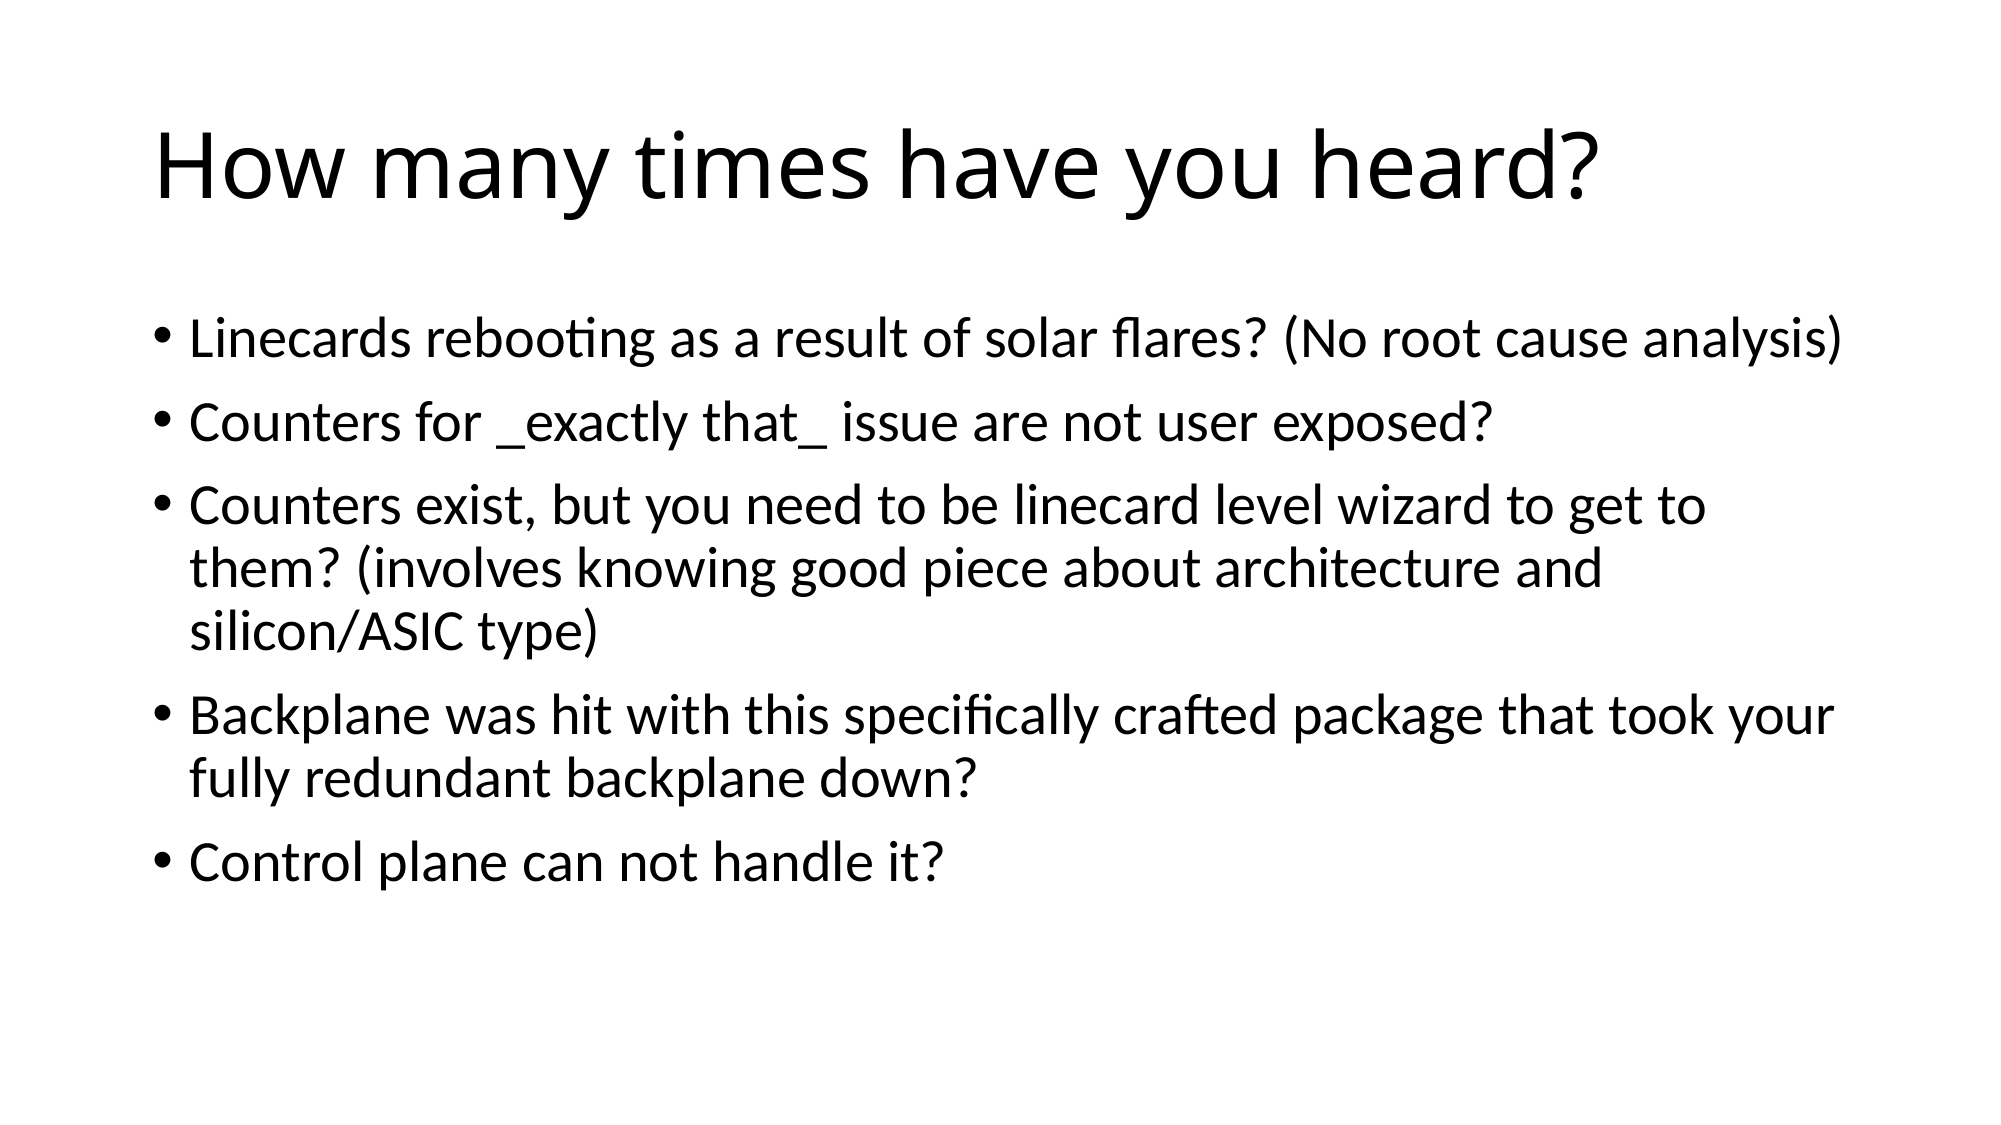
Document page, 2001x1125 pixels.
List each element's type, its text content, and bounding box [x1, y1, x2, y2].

title How many times have you heard? [137, 59, 1863, 278]
list Linecards rebooting as a result of solar flares? (No root cause analysis) Counters for _exactly that_ issue are not user exposed? Counters exist, but you need to be linecard level wizard to get to them? (involves knowing good piece about architecture and silicon/ASIC type) Backplane was hit with this specifically crafted package that took your fully redundant backplane down? Control plane can not handle it? [137, 299, 1863, 1014]
